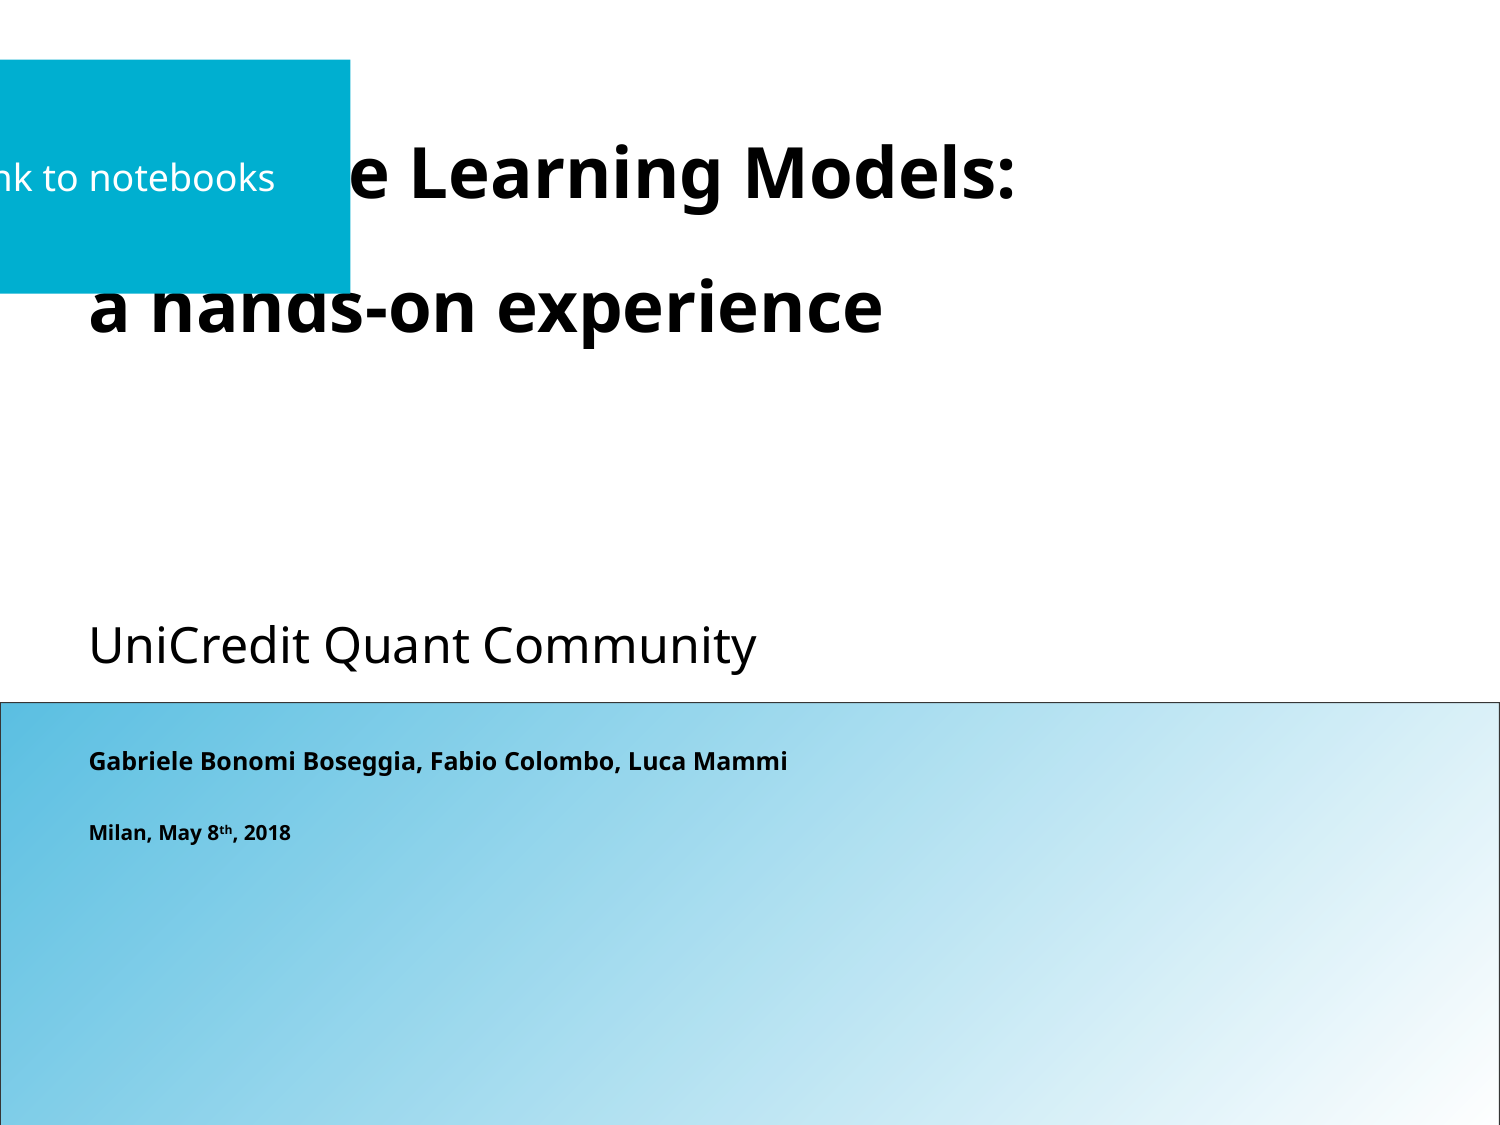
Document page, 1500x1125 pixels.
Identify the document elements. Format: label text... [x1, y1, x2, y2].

title Machine Learning Models: a hands-on experience [88, 146, 1182, 512]
text_box Link to notebooks [0, 58, 353, 296]
list Gabriele Bonomi Boseggia, Fabio Colombo, Luca Mammi [88, 745, 916, 781]
list UniCredit Quant Community [88, 537, 1431, 674]
list Milan, May 8th, 2018 [88, 810, 916, 846]
